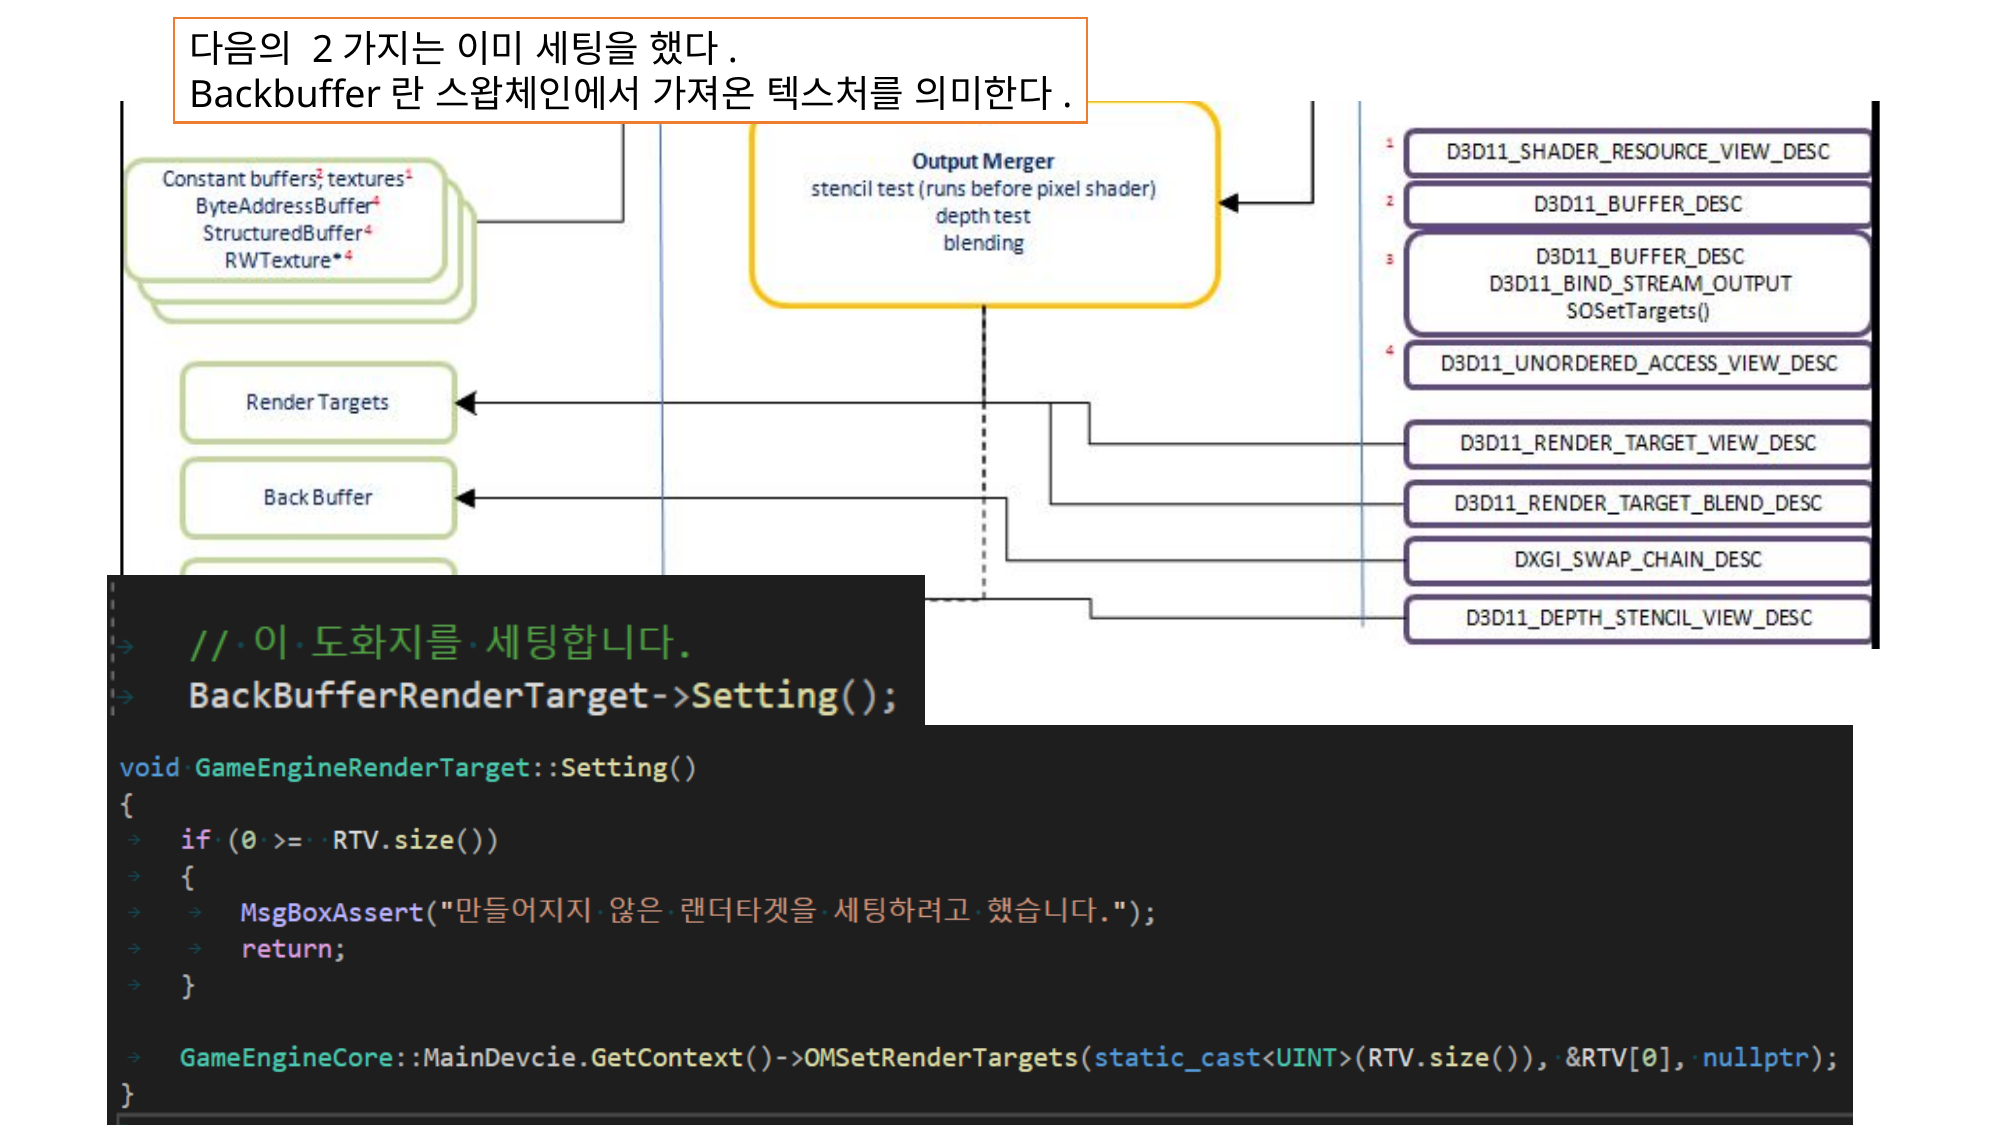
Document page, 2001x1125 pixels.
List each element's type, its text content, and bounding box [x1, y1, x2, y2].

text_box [215, 367, 431, 554]
picture [107, 101, 1880, 1125]
text_box 다음의 2가지는 이미 세팅을 했다. Backbuffer란 스왑체인에서 가져온 텍스처를 의미한다. [173, 17, 1088, 101]
